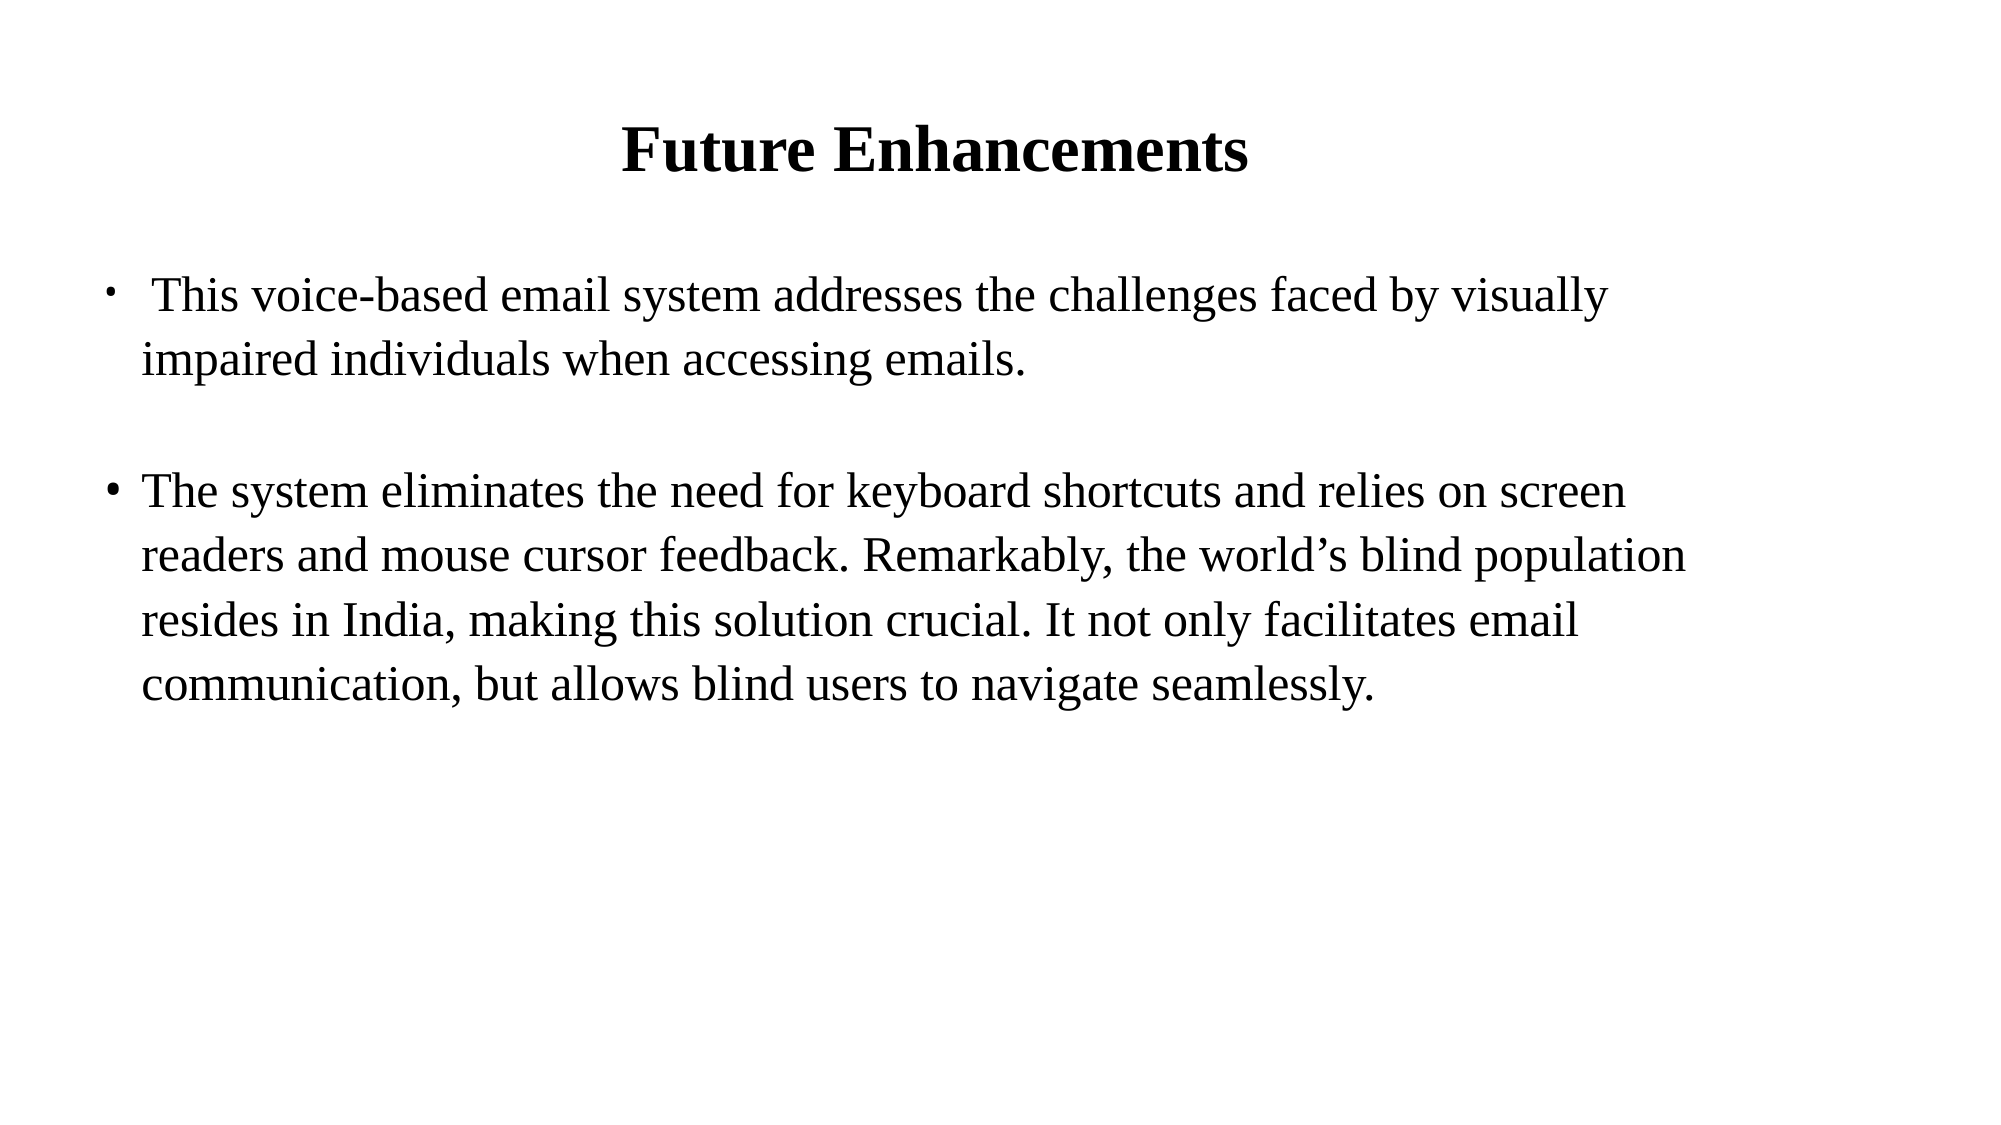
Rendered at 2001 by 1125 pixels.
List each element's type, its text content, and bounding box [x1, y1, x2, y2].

title Future Enhancements [150, 102, 1850, 293]
list This voice-based email system addresses the challenges faced by visually impaired individuals when accessing emails. The system eliminates the need for keyboard shortcuts and relies on screen readers and mouse cursor feedback. Remarkably, the world’s blind population resides in India, making this solution crucial. It not only facilitates email communication, but allows blind users to navigate seamlessly. [103, 233, 1782, 895]
